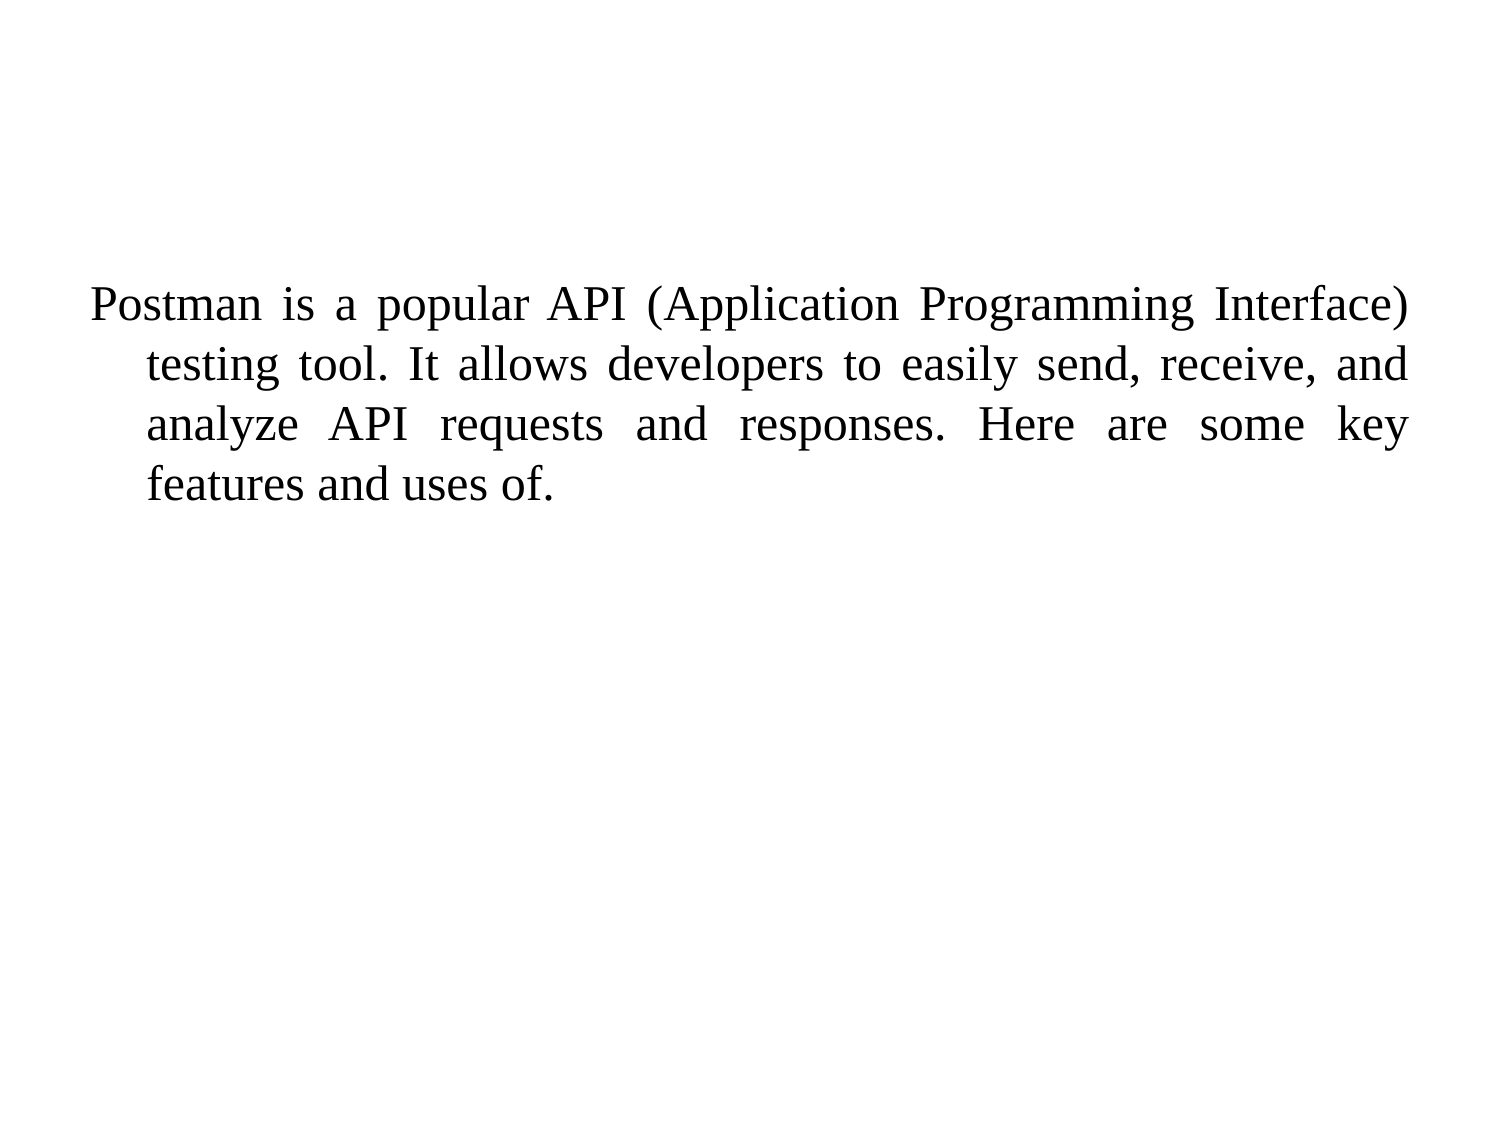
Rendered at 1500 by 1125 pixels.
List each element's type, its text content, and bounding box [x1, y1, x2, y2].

list Postman is a popular API (Application Programming Interface) testing tool. It allows developers to easily send, receive, and analyze API requests and responses. Here are some key features and uses of. [75, 262, 1425, 1005]
